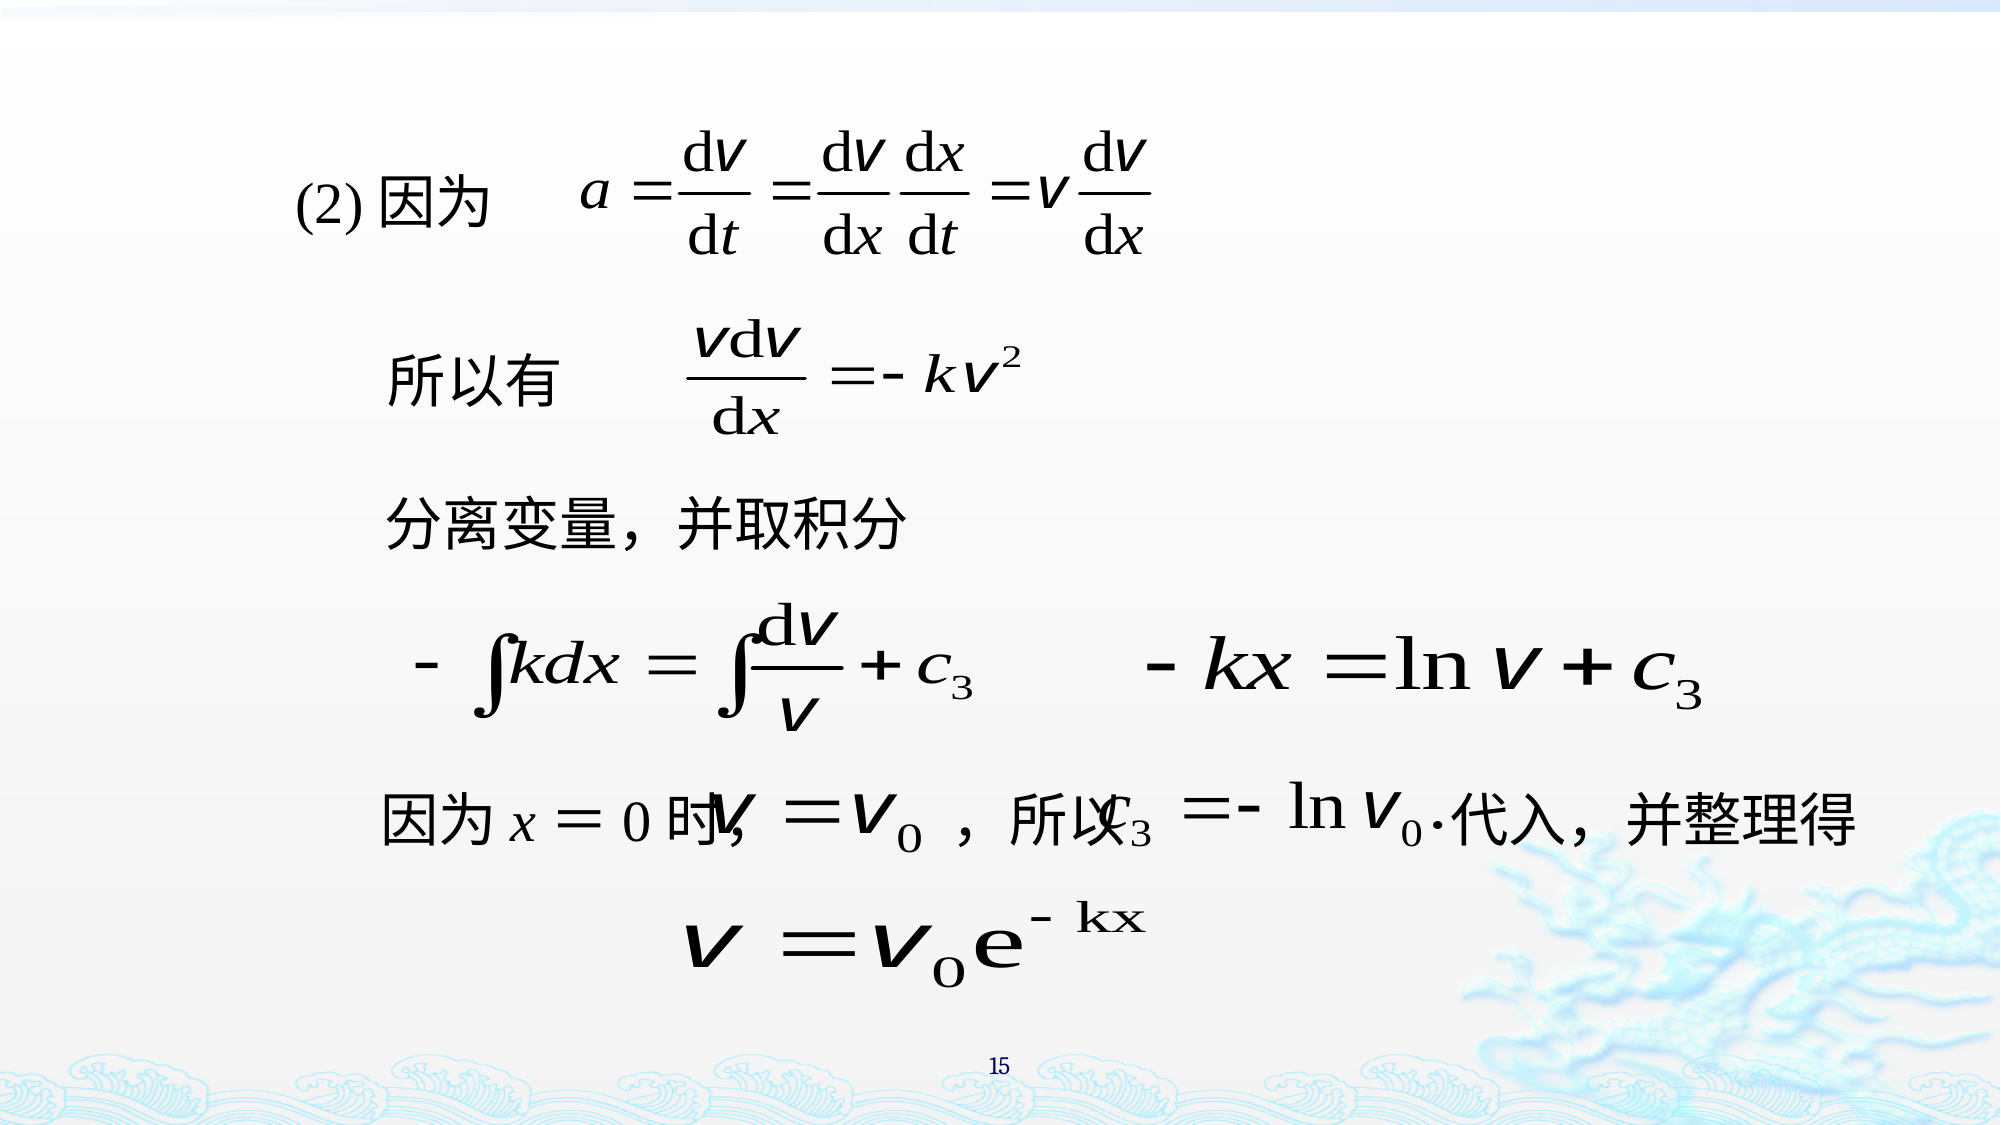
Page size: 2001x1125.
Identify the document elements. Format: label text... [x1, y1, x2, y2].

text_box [364, 761, 1894, 871]
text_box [370, 305, 1035, 448]
text_box 分离变量，并取积分 [369, 472, 924, 564]
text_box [658, 883, 1175, 1007]
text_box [400, 586, 985, 745]
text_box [304, 115, 1162, 268]
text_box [1128, 612, 1721, 729]
footer 15 [683, 1042, 1317, 1103]
